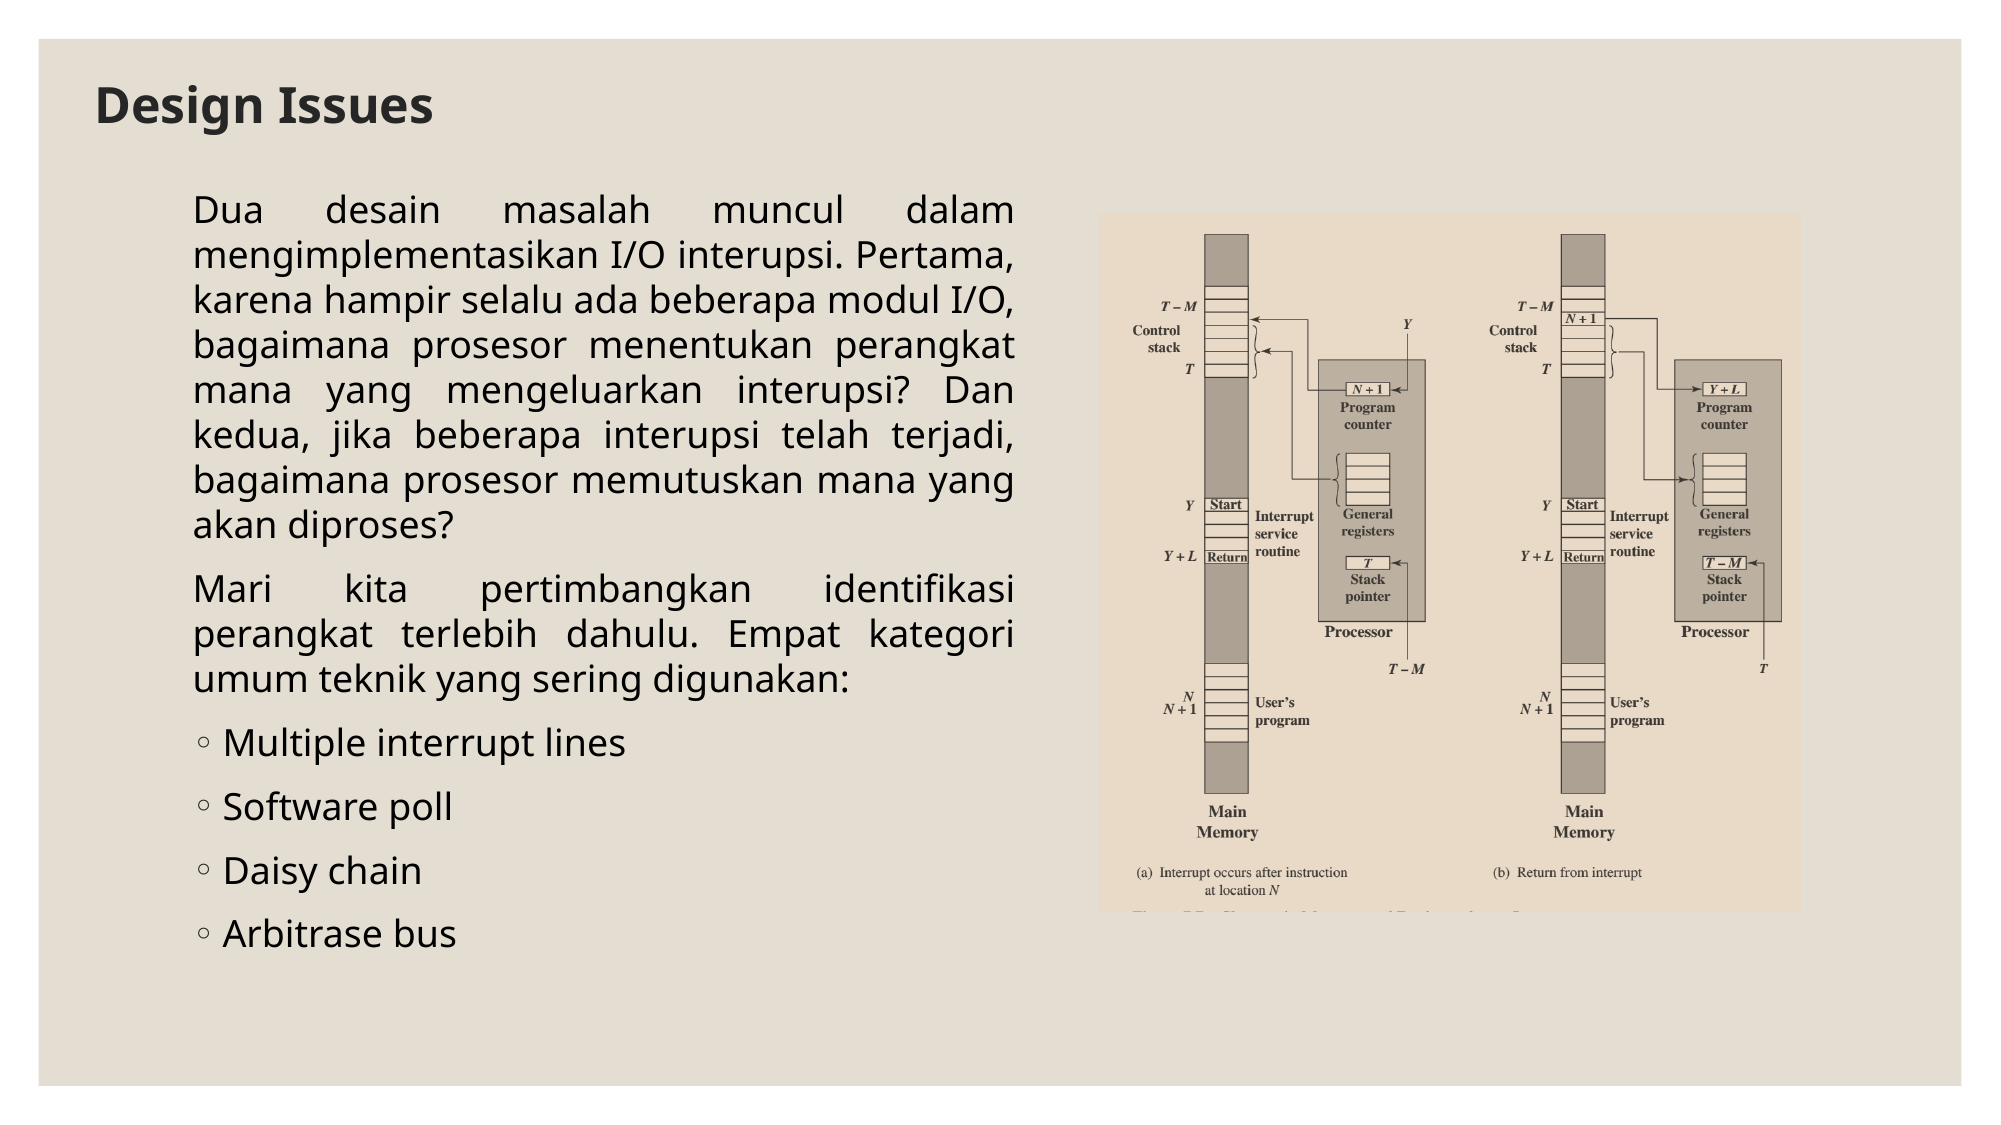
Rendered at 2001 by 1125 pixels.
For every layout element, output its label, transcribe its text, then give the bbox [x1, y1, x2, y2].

list Dua desain masalah muncul dalam mengimplementasikan I/O interupsi. Pertama, karena hampir selalu ada beberapa modul I/O, bagaimana prosesor menentukan perangkat mana yang mengeluarkan interupsi? Dan kedua, jika beberapa interupsi telah terjadi, bagaimana prosesor memutuskan mana yang akan diproses? Mari kita pertimbangkan identifikasi perangkat terlebih dahulu. Empat kategori umum teknik yang sering digunakan: Multiple interrupt lines Software poll Daisy chain Arbitrase bus [177, 178, 1031, 1059]
title Design Issues [79, 63, 659, 151]
picture [1099, 213, 1801, 912]
